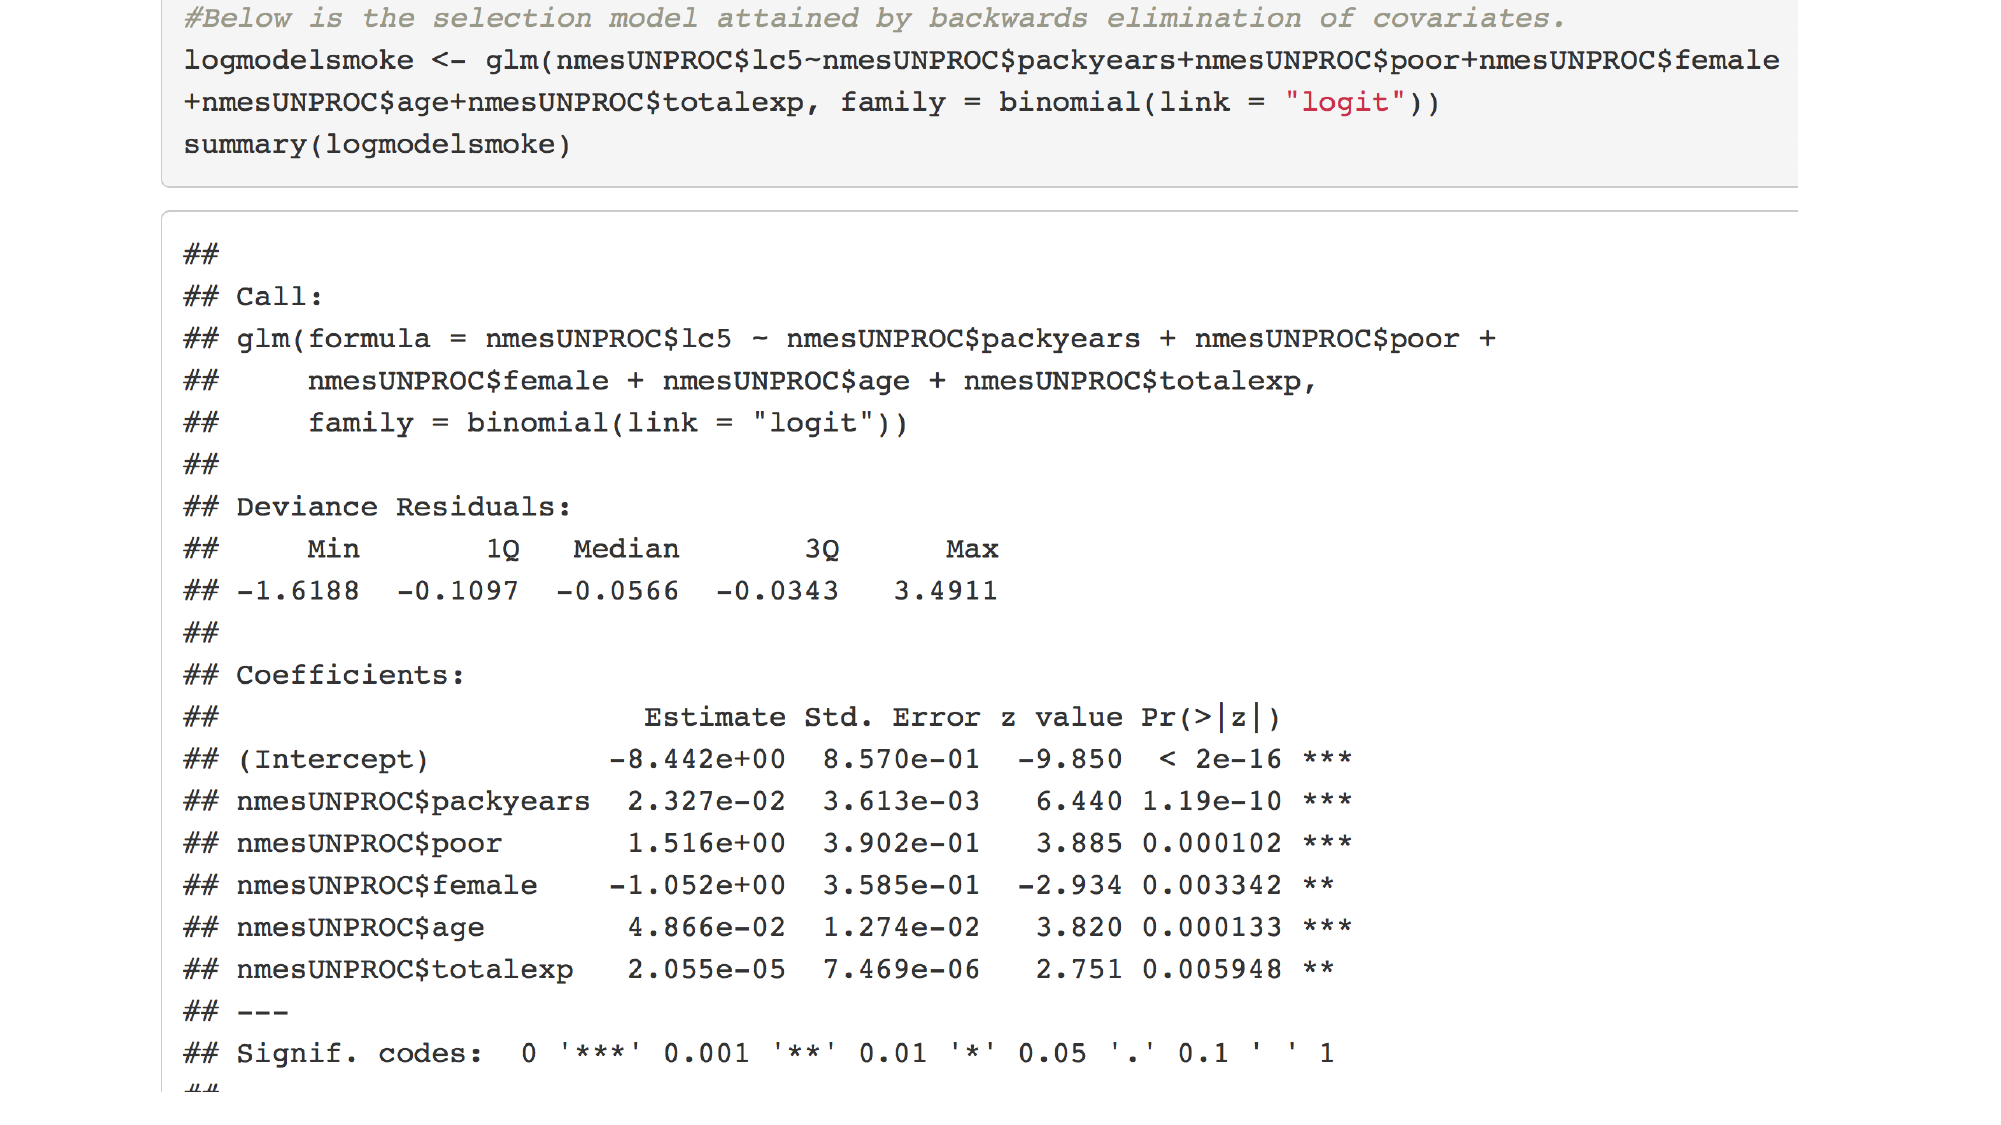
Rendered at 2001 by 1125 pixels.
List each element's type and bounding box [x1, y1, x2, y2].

picture [147, 0, 1798, 1092]
